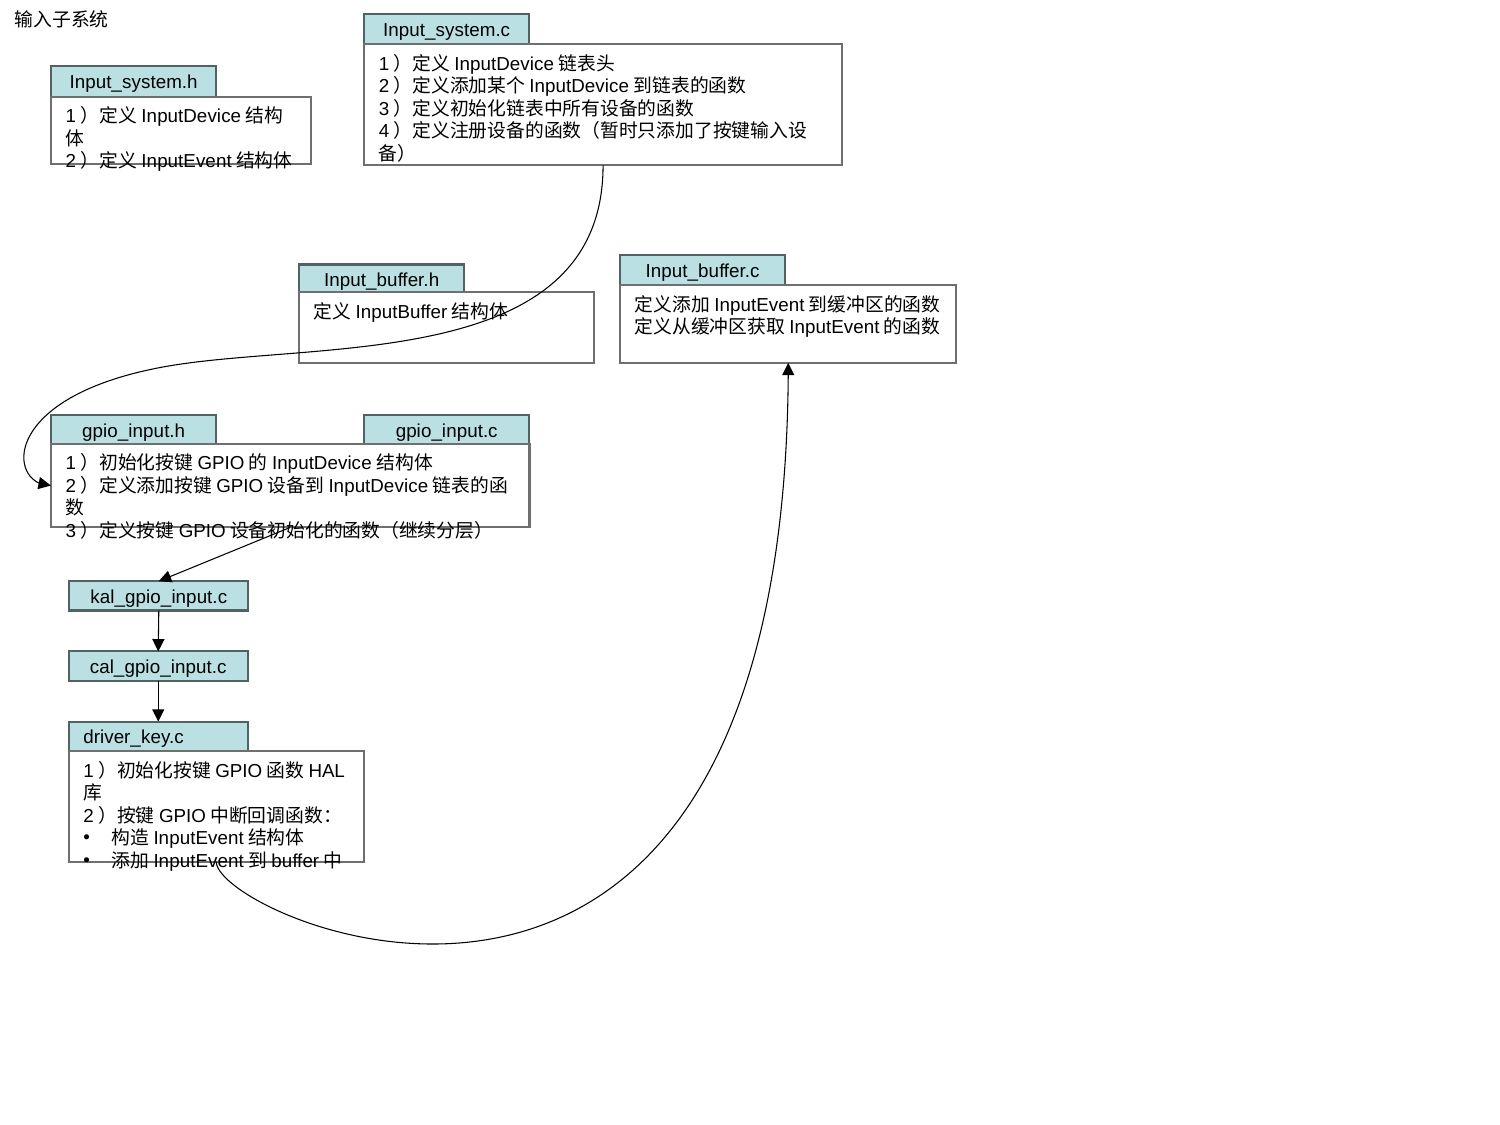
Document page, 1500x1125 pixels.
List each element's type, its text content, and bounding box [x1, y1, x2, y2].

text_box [166, 49, 488, 602]
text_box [619, 255, 957, 363]
text_box cal_gpio_input.c [68, 650, 249, 682]
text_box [68, 721, 252, 862]
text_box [488, 264, 595, 326]
text_box kal_gpio_input.c [68, 580, 249, 612]
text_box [363, 14, 843, 166]
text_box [158, 527, 166, 582]
text_box 输入子系统 [0, 0, 124, 38]
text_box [252, 326, 752, 899]
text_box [50, 415, 166, 528]
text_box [50, 65, 166, 165]
